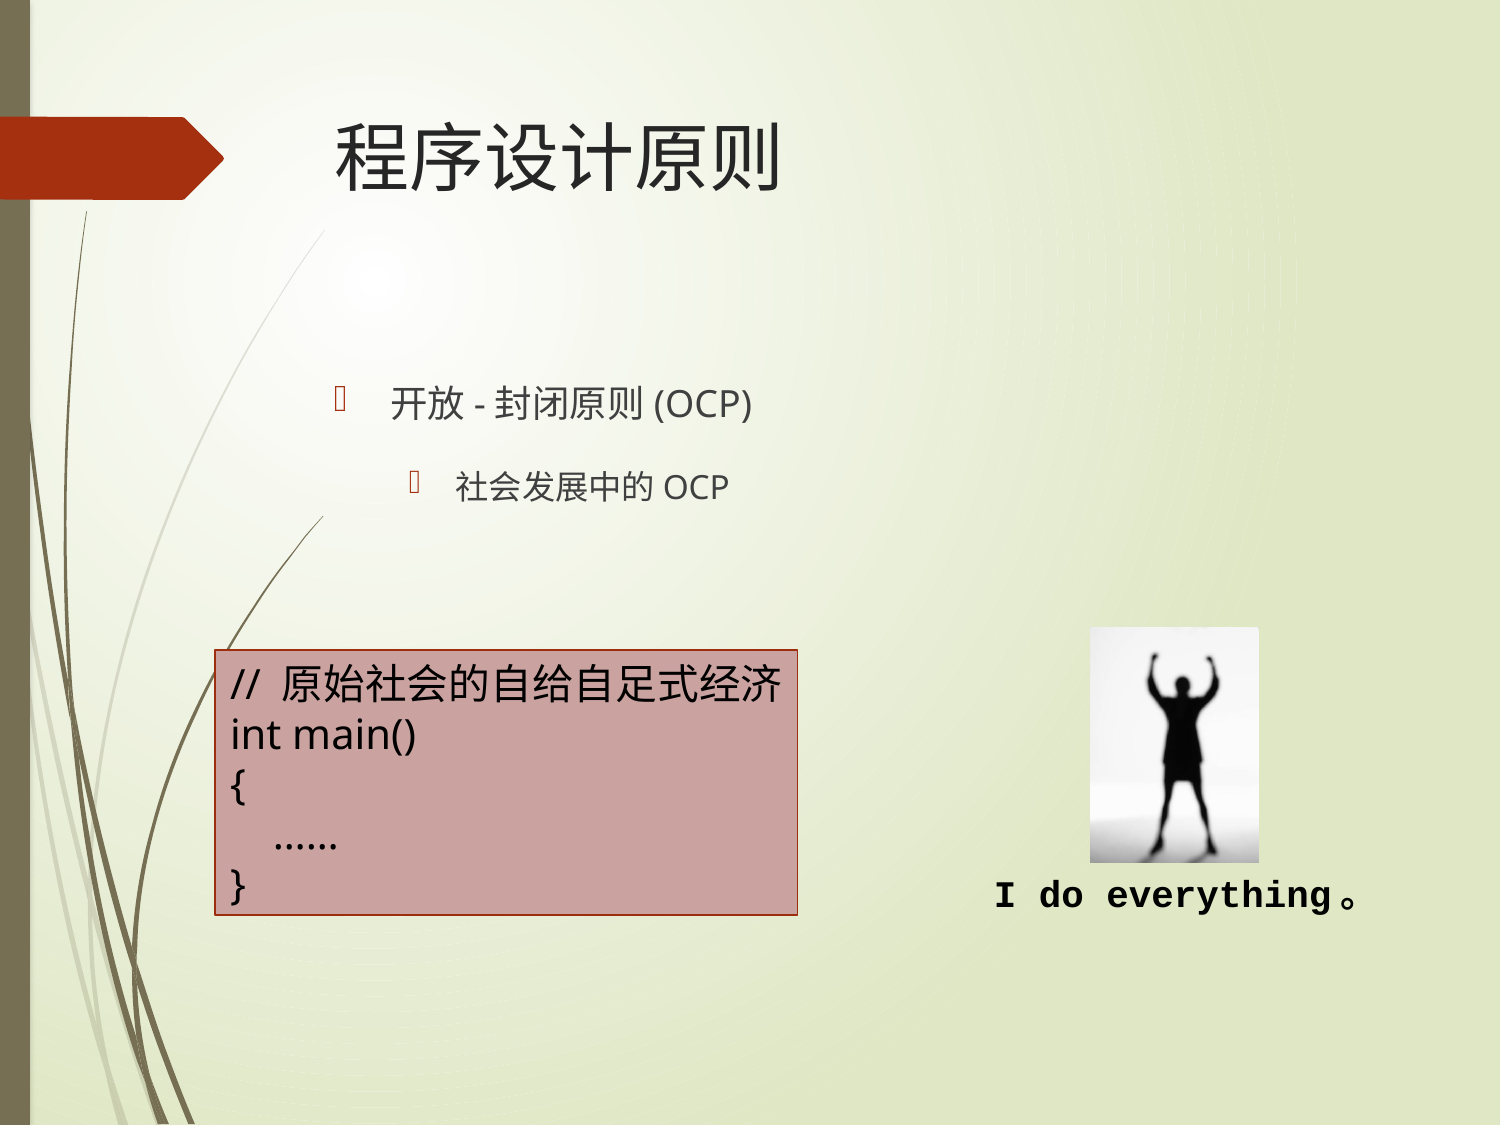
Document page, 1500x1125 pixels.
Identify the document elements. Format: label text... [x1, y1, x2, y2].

text_box // 原始社会的自给自足式经济 int main() { …… } [214, 649, 798, 916]
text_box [981, 627, 1391, 924]
title 程序设计原则 [319, 102, 1400, 313]
list 开放-封闭原则(OCP) 社会发展中的OCP [318, 350, 1400, 970]
